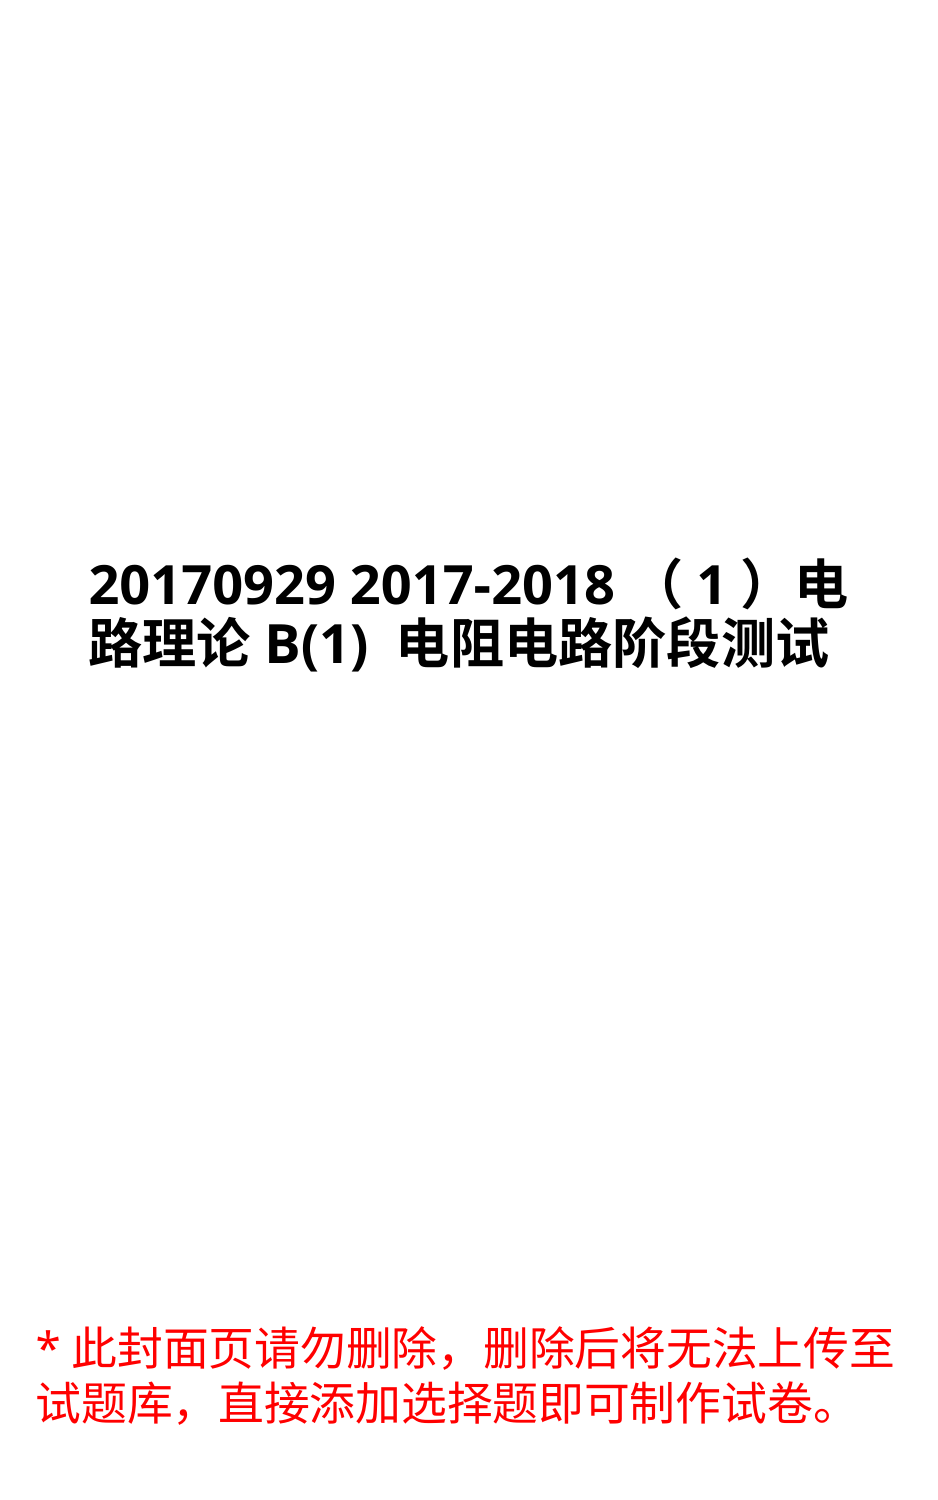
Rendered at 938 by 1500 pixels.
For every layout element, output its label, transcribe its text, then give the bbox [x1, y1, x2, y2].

text_box *此封面页请勿删除，删除后将无法上传至试题库，直接添加选择题即可制作试卷。 [20, 1291, 918, 1459]
title 20170929 2017-2018（1）电路理论B(1) 电阻电路阶段测试 [46, 451, 891, 717]
